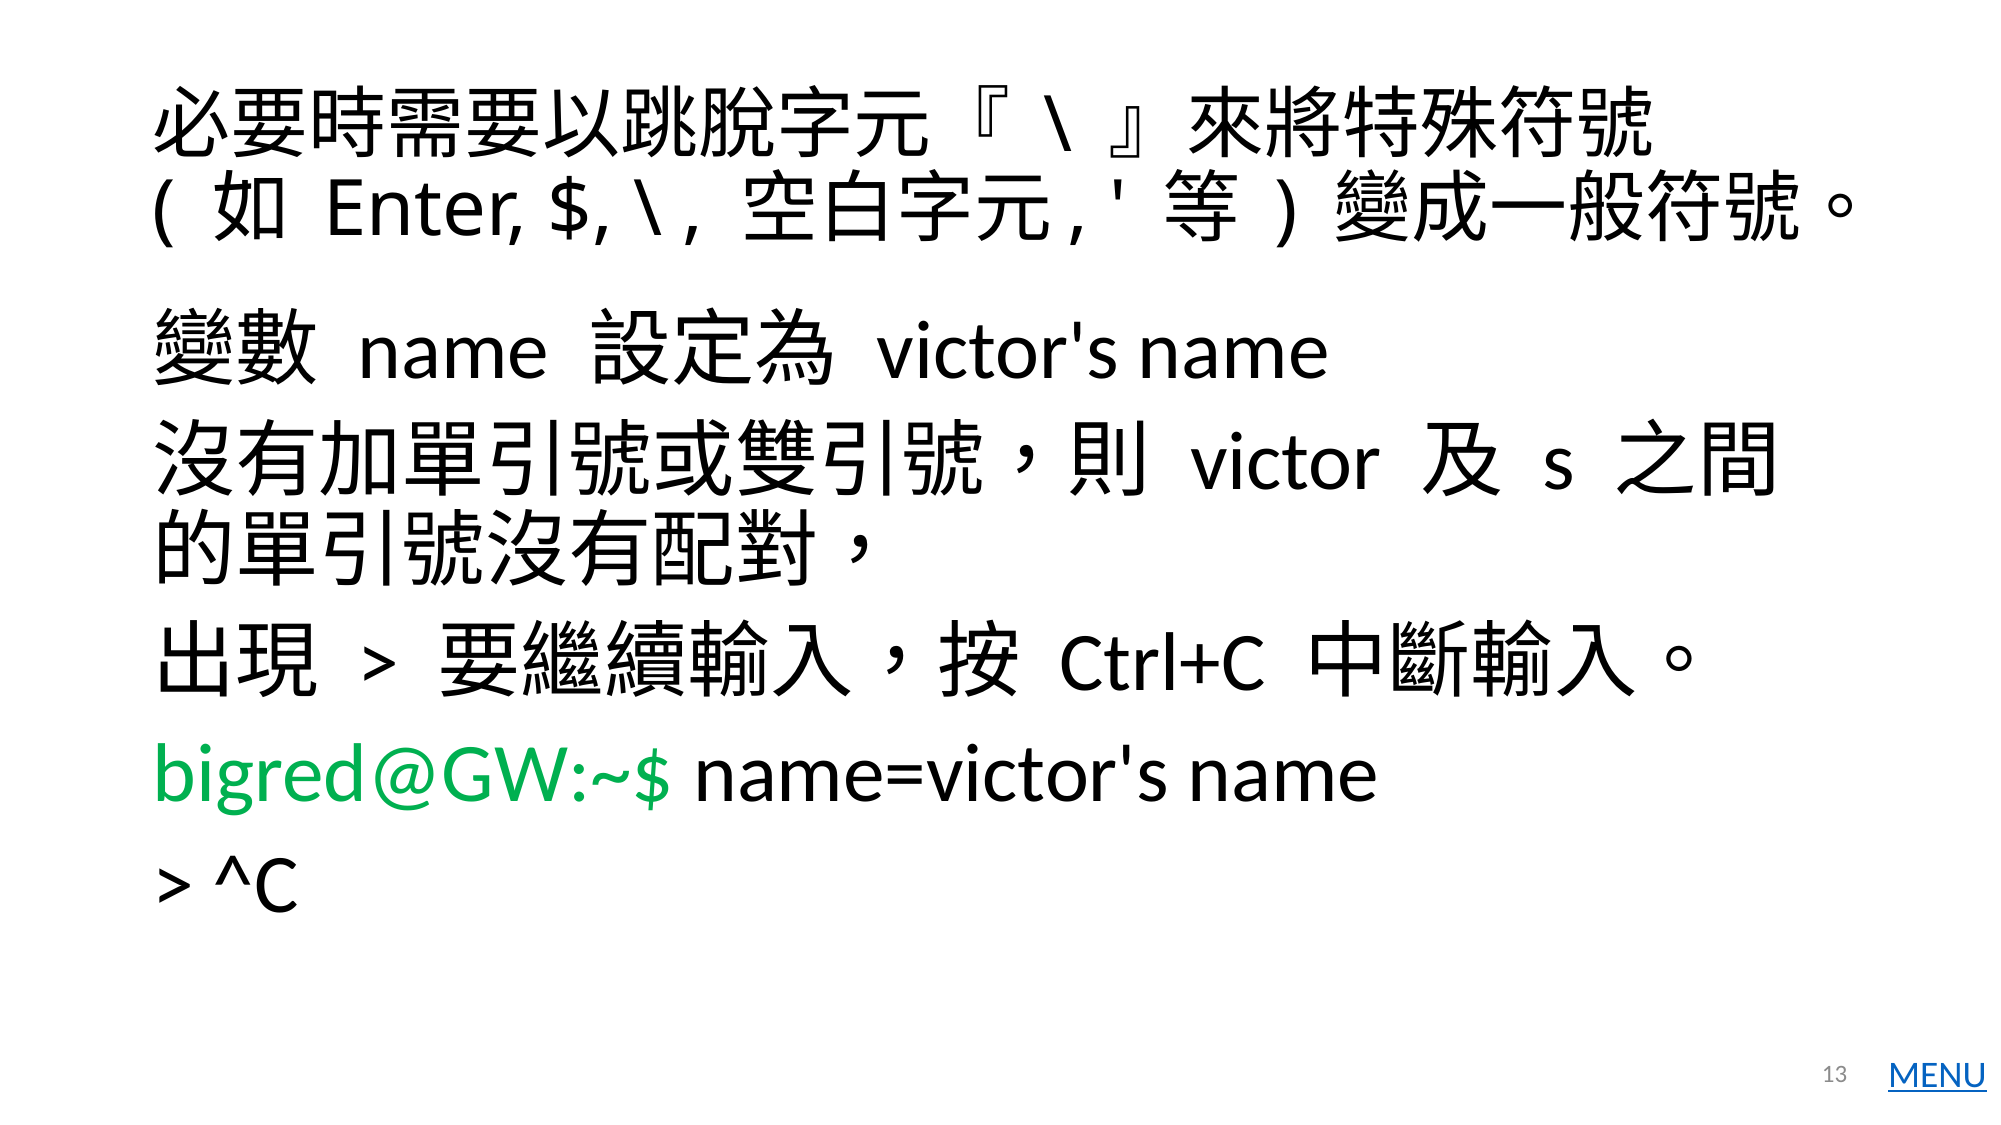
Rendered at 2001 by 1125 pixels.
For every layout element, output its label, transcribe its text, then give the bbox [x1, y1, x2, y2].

title 必要時需要以跳脫字元『 \ 』來將特殊符號 ( 如 Enter, $, \ , 空白字元, ' 等 ) 變成一般符號。 [137, 59, 1863, 278]
slide_number 13 [1412, 1042, 1863, 1103]
list 變數 name 設定為 victor's name 沒有加單引號或雙引號，則 victor 及 s 之間的單引號沒有配對， 出現 > 要繼續輸入，按 Ctrl+C 中斷輸入。 bigred@GW:~$ name=victor's name > ^C [137, 299, 1863, 1014]
